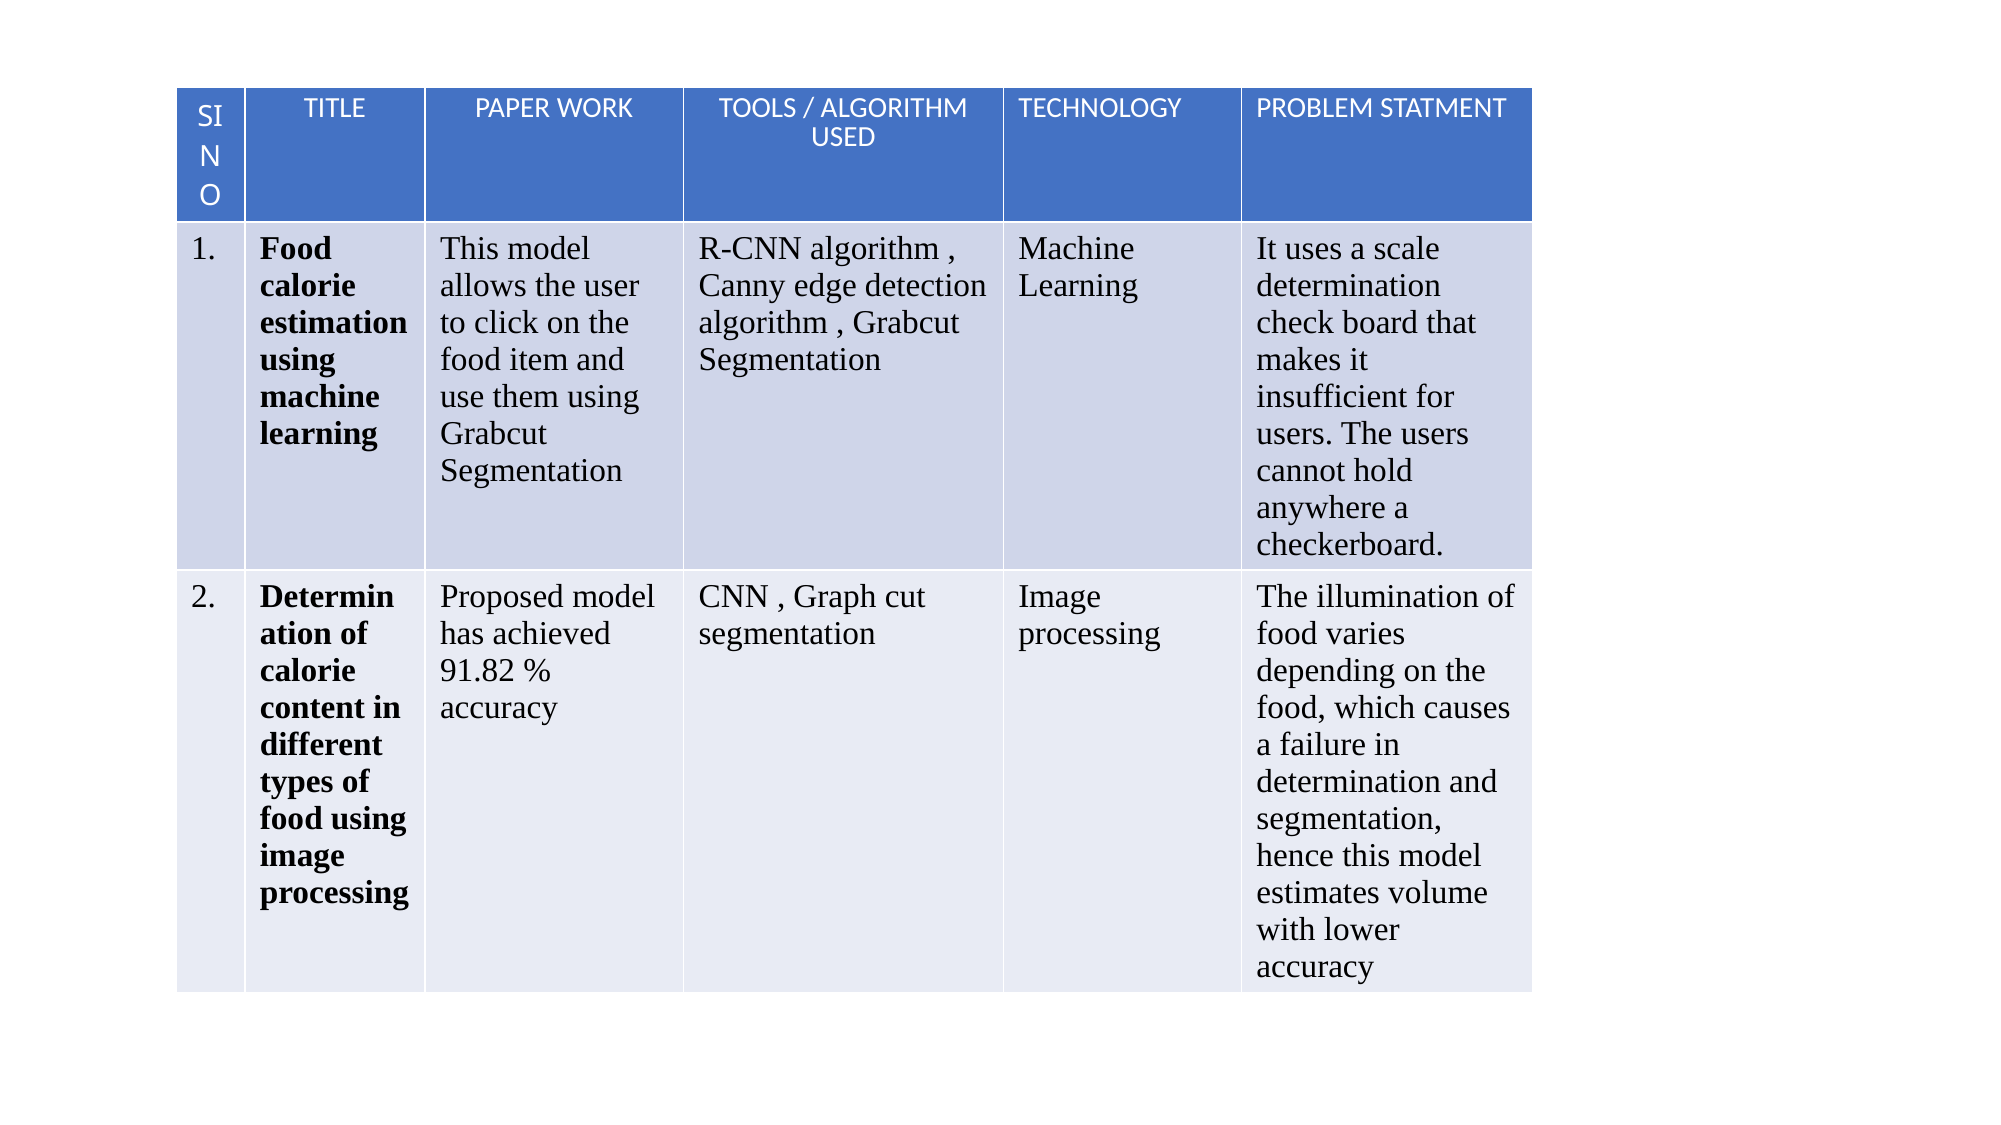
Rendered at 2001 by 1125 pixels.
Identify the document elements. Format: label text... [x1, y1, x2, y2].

table_cell Machine Learning [1004, 223, 1241, 569]
table_cell Image processing [1004, 571, 1241, 992]
table_header SI NO [177, 88, 244, 221]
table_header PAPER WORK [426, 88, 683, 221]
table_cell Proposed model has achieved 91.82 % accuracy [426, 571, 683, 992]
table_header PROBLEM STATMENT [1242, 88, 1532, 221]
table_header TOOLS / ALGORITHM USED [684, 88, 1003, 221]
table_cell 1. [177, 223, 244, 569]
table_cell R-CNN algorithm , Canny edge detection algorithm , Grabcut Segmentation [684, 223, 1003, 569]
table_cell This model allows the user to click on the food item and use them using Grabcut Segmentation [426, 223, 683, 569]
table_header TECHNOLOGY [1004, 88, 1241, 221]
table_cell Food calorie estimation using machine learning [246, 223, 424, 569]
table_cell Determination of calorie content in different types of food using image processing [246, 571, 424, 992]
table_cell It uses a scale determination check board that makes it insufficient for users. The users cannot hold anywhere a checkerboard. [1242, 223, 1532, 569]
table_cell The illumination of food varies depending on the food, which causes a failure in determination and segmentation, hence this model estimates volume with lower accuracy [1242, 571, 1532, 992]
table_header TITLE [246, 88, 424, 221]
table_cell CNN , Graph cut segmentation [684, 571, 1003, 992]
table_cell 2. [177, 571, 244, 992]
